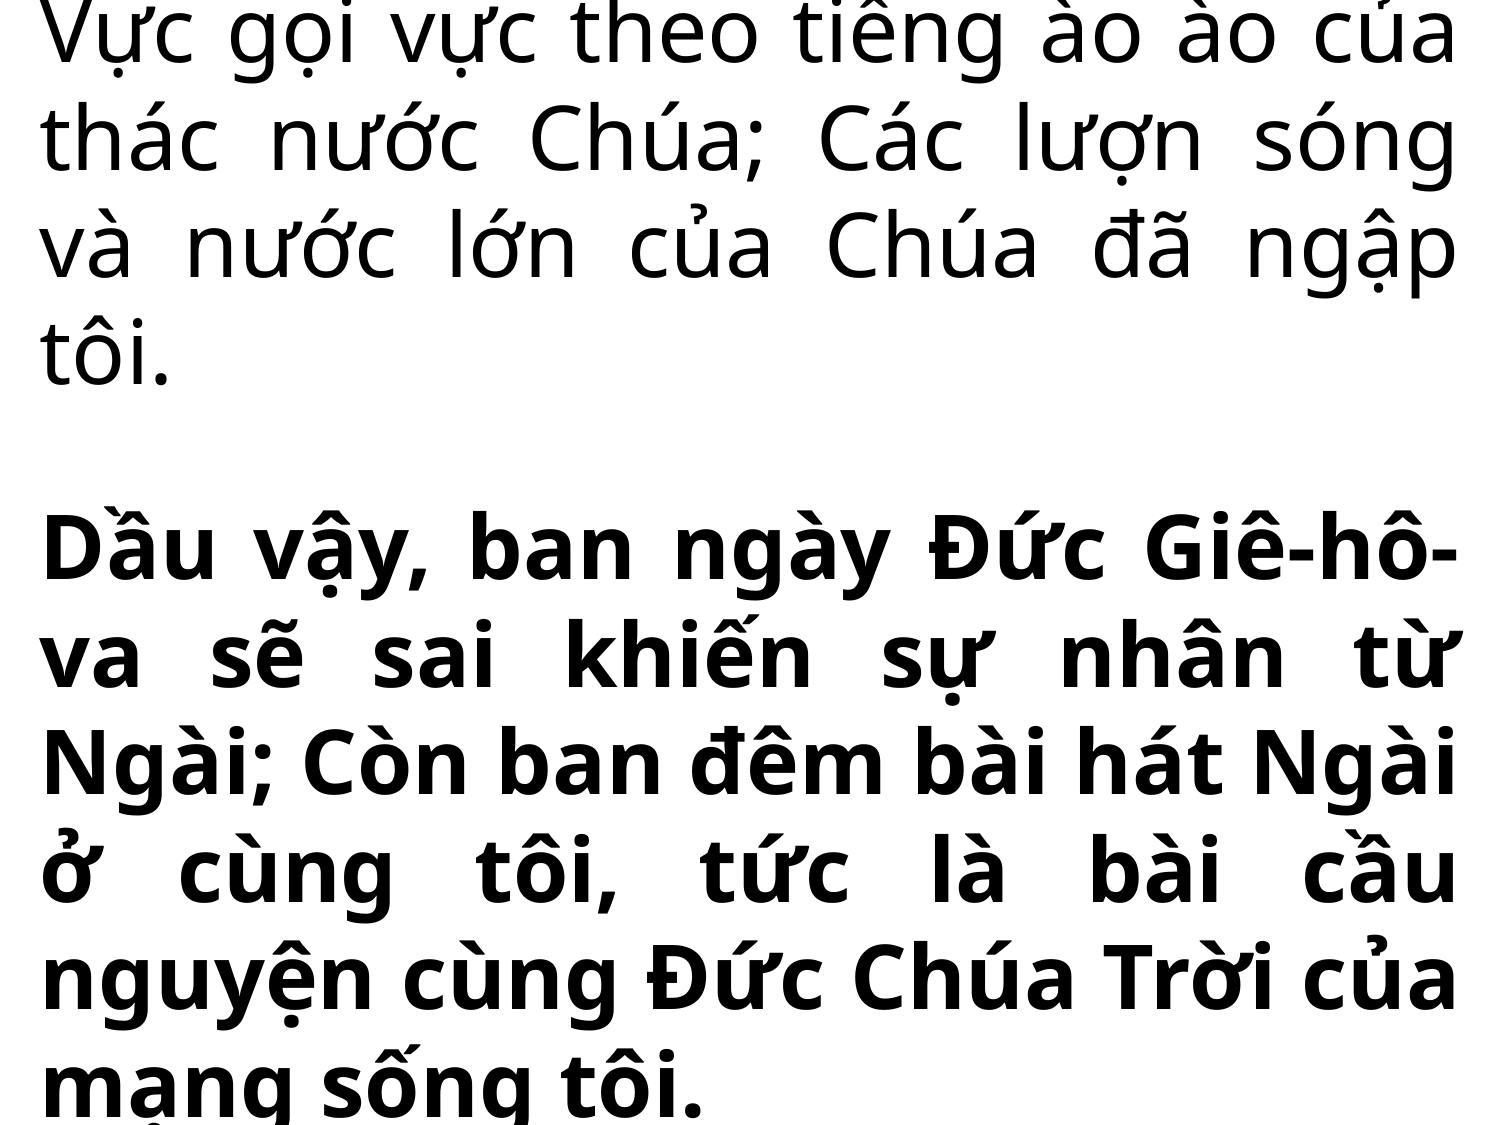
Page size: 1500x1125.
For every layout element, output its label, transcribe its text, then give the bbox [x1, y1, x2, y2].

text_box Vực gọi vực theo tiếng ào ào của thác nước Chúa; Các lượn sóng và nước lớn của Chúa đã ngập tôi. Dầu vậy, ban ngày Đức Giê-hô-va sẽ sai khiến sự nhân từ Ngài; Còn ban đêm bài hát Ngài ở cùng tôi, tức là bài cầu nguyện cùng Đức Chúa Trời của mạng sống tôi. [24, 0, 1475, 1125]
